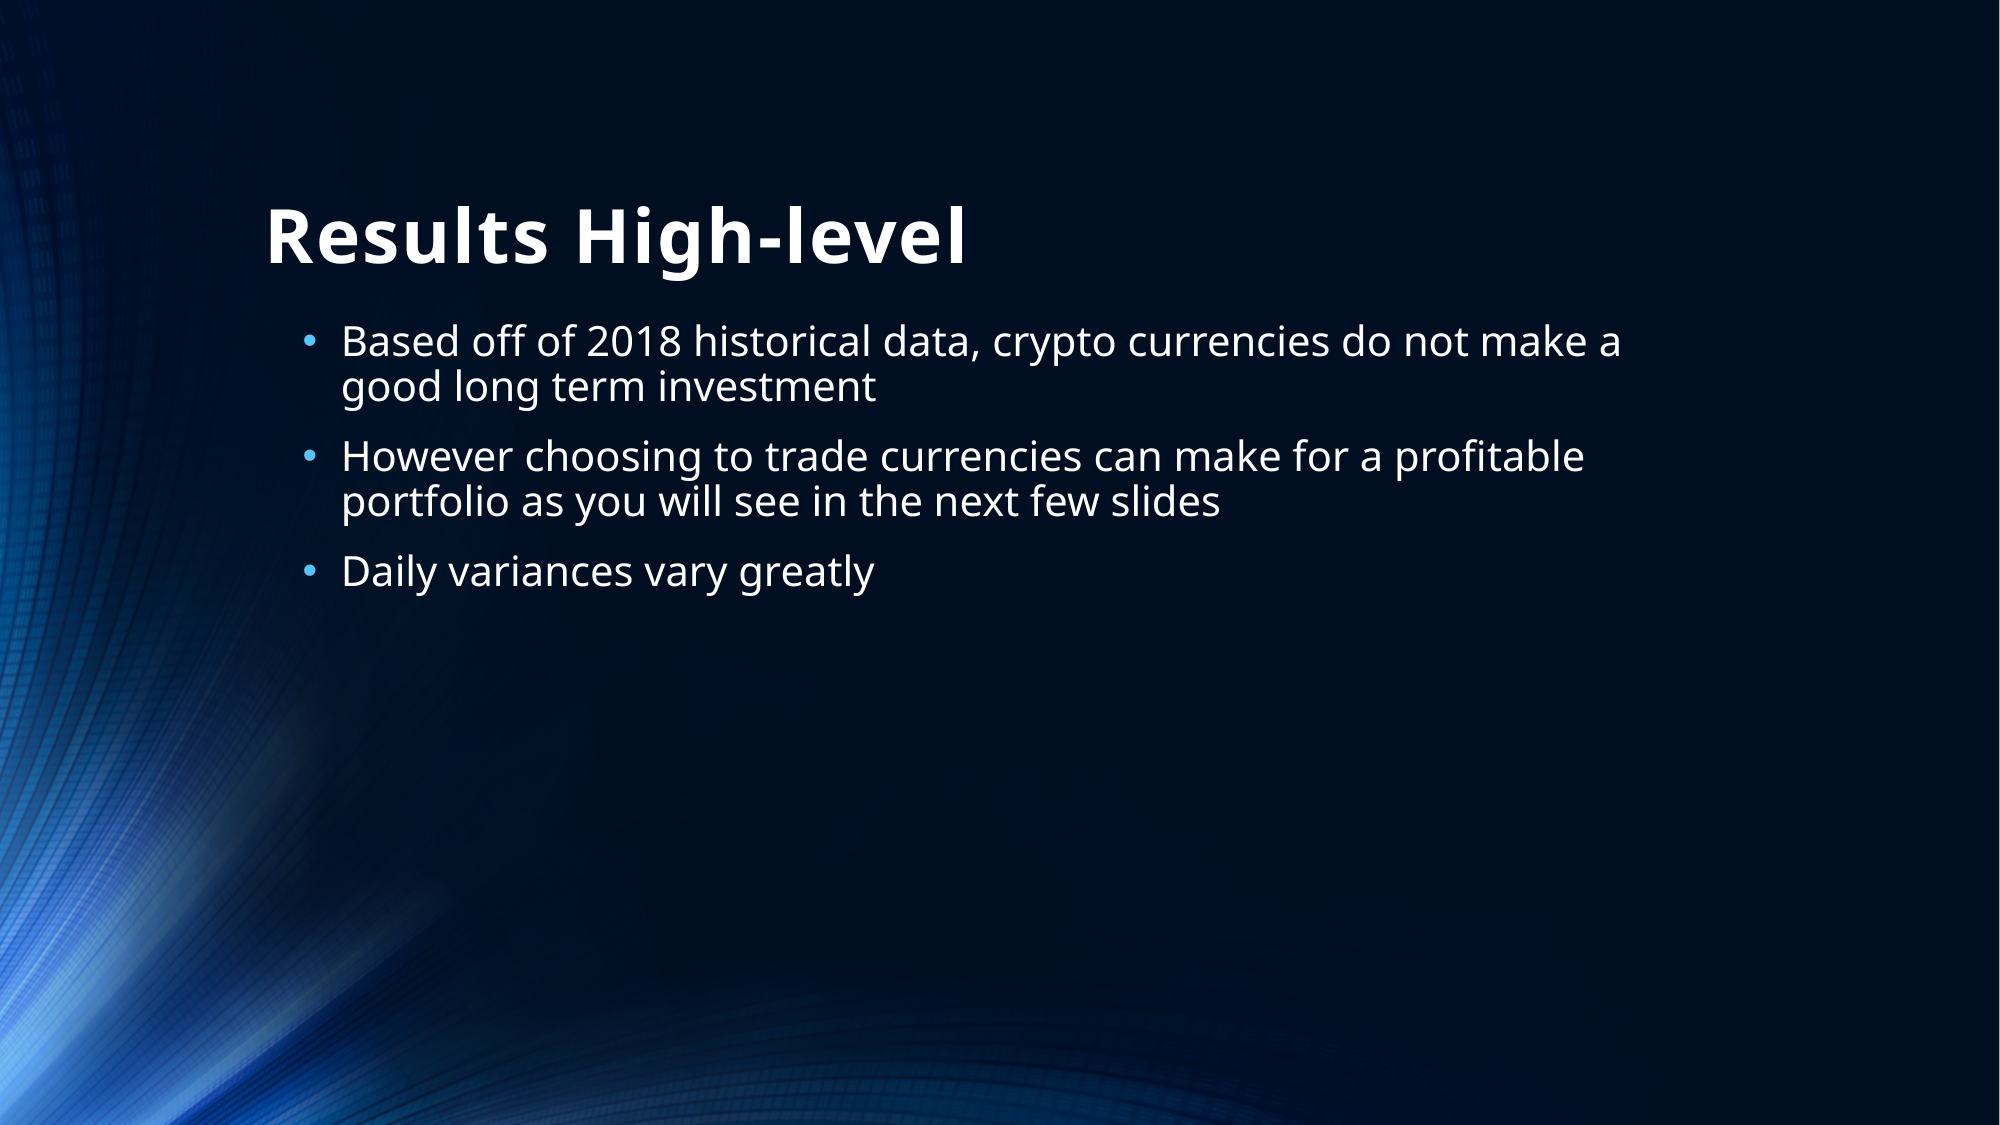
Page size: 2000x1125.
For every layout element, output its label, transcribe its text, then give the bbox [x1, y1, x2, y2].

title Results High-level [249, 187, 1750, 288]
list Based off of 2018 historical data, crypto currencies do not make a good long term investment However choosing to trade currencies can make for a profitable portfolio as you will see in the next few slides Daily variances vary greatly [249, 312, 1749, 988]
picture [0, 0, 2000, 1125]
